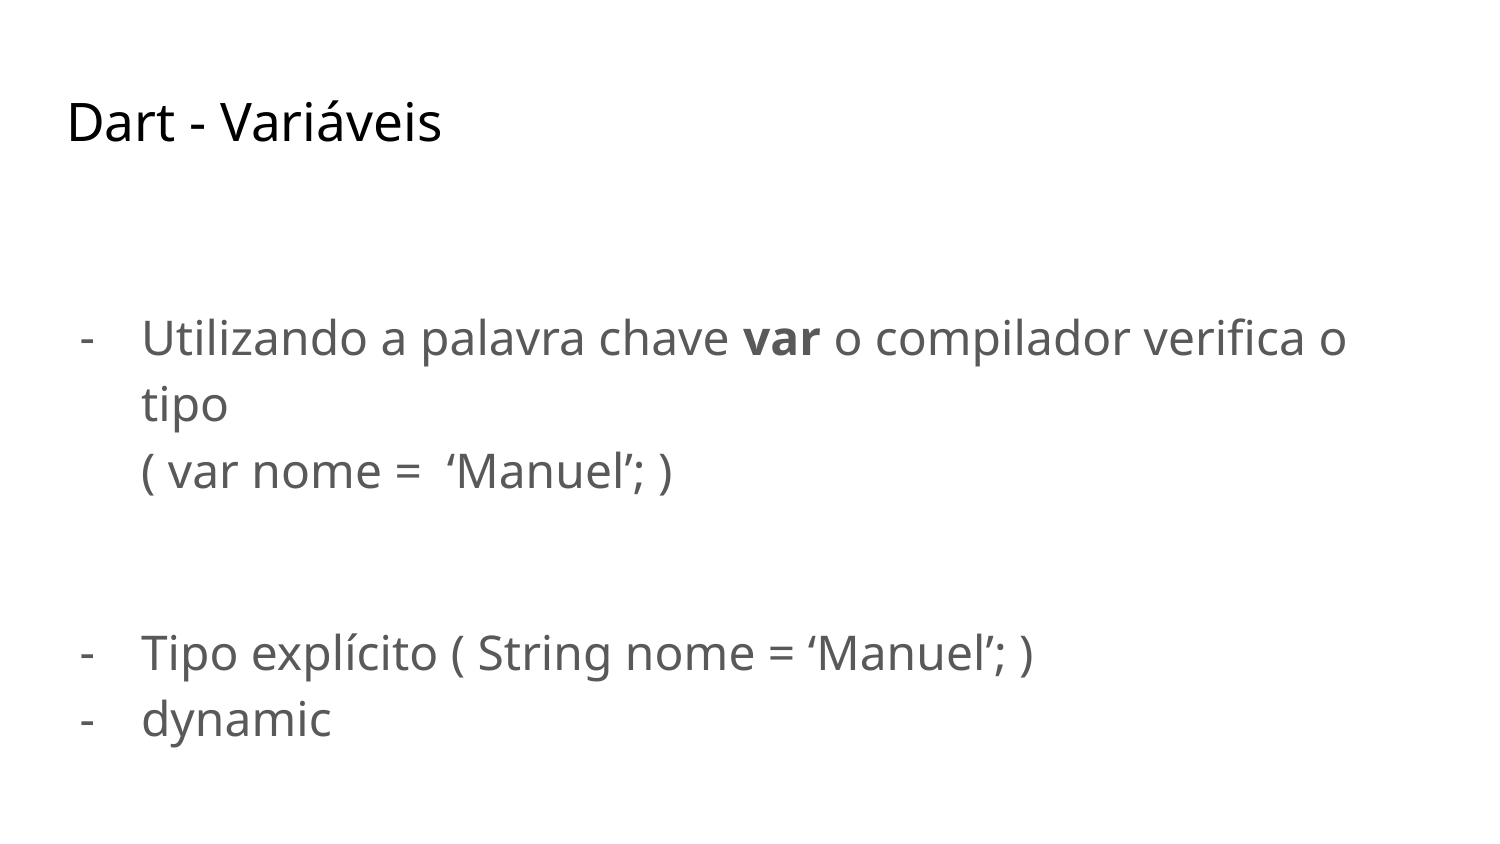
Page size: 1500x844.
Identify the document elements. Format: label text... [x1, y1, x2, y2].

list Utilizando a palavra chave var o compilador verifica o tipo ( var nome = ‘Manuel’; ) Tipo explícito ( String nome = ‘Manuel’; ) dynamic [51, 201, 1449, 762]
title Dart - Variáveis [51, 72, 1449, 167]
